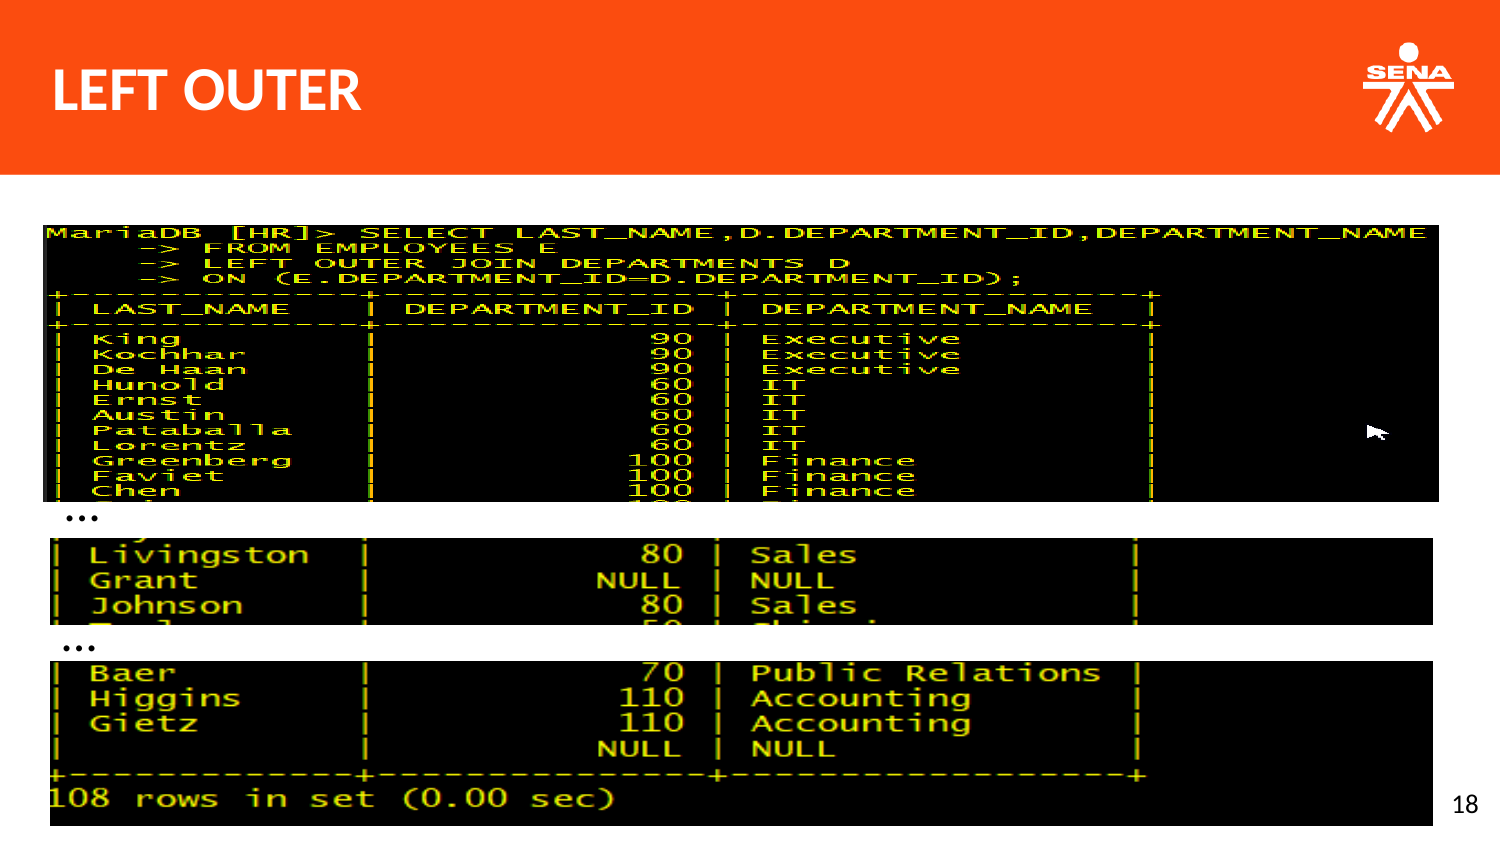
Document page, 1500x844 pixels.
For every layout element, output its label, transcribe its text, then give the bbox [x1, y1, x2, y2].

slide_number ‹#› [1403, 779, 1494, 844]
text_box LEFT OUTER [37, 40, 1328, 147]
picture [0, 0, 1500, 844]
